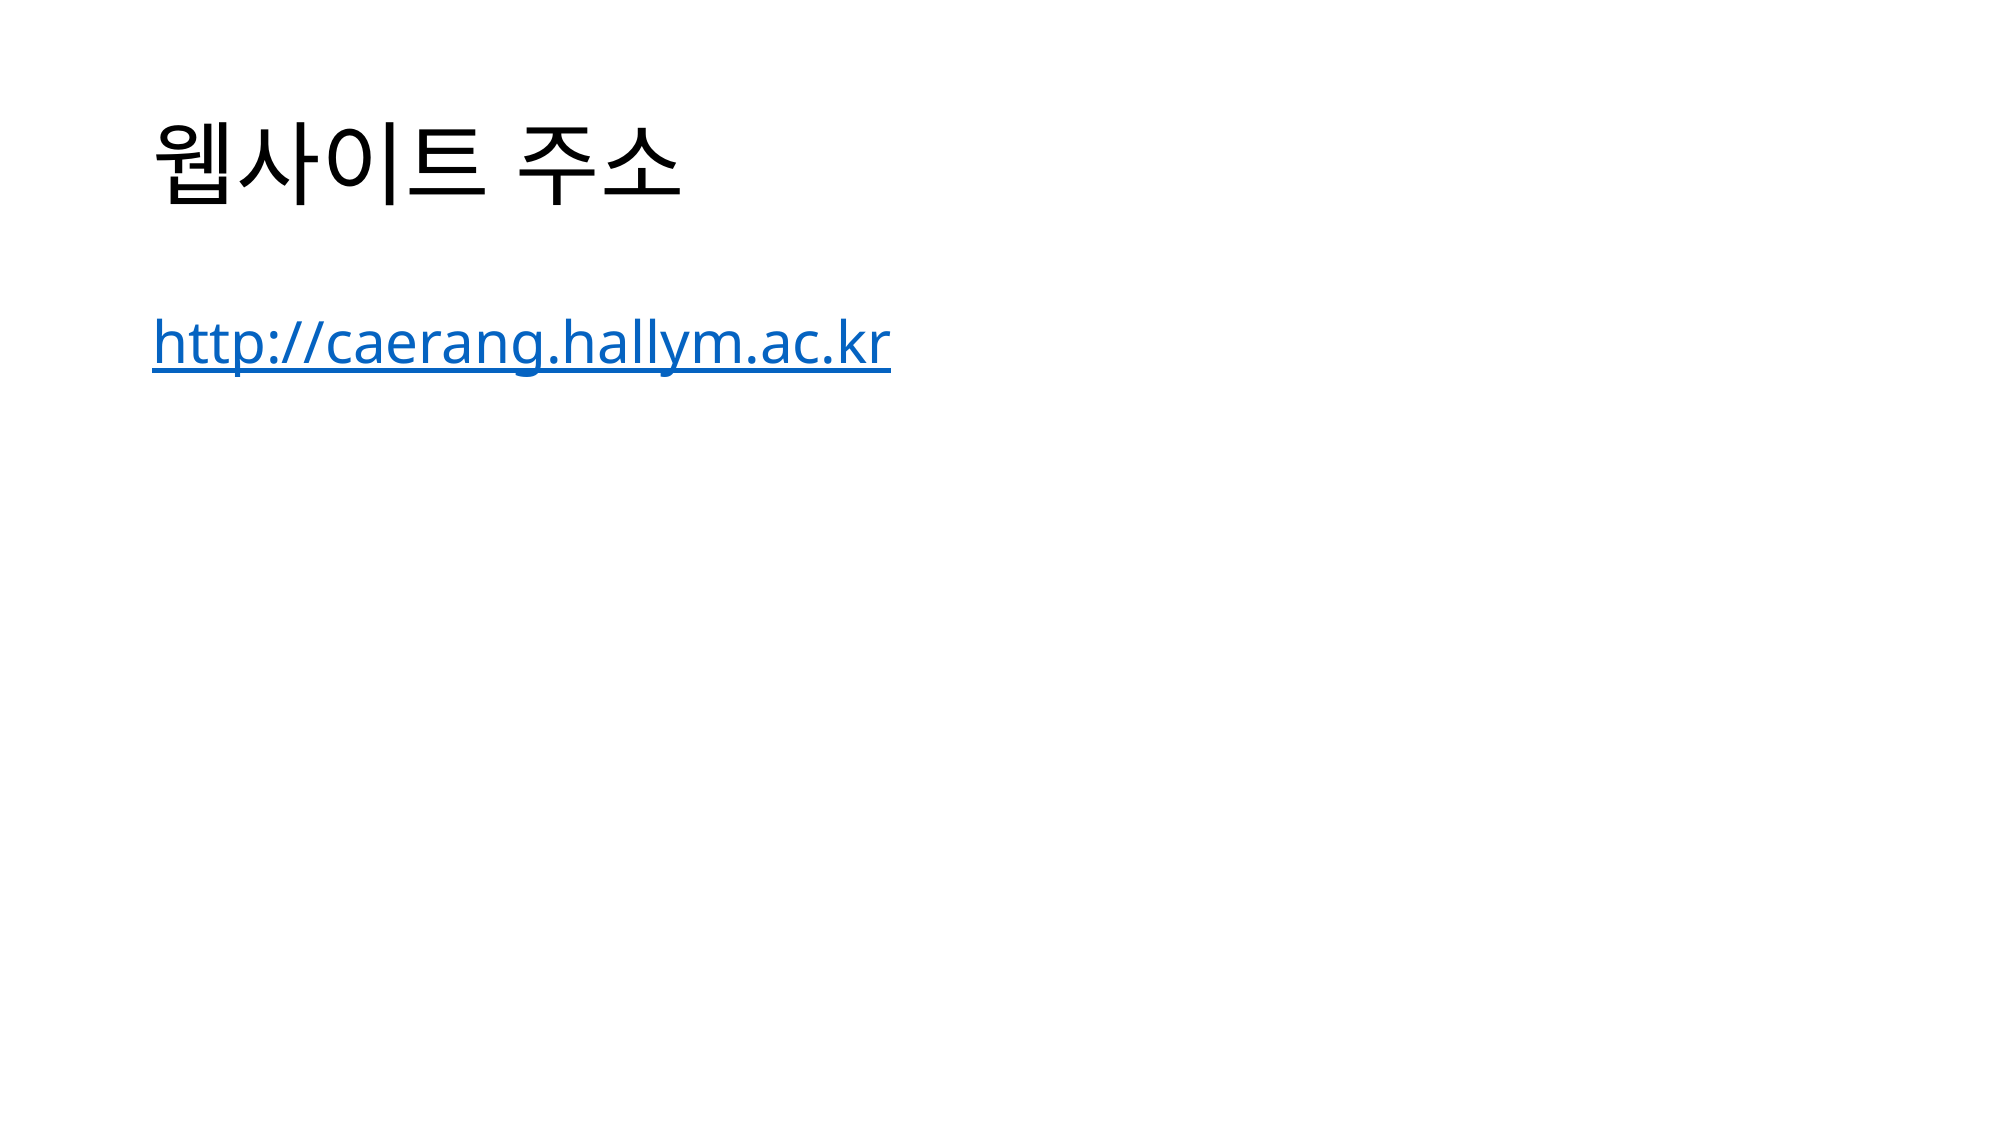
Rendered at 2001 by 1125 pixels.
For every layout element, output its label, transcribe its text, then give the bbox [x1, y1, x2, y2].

list http://caerang.hallym.ac.kr [137, 299, 1863, 1014]
title 웹사이트 주소 [137, 59, 1863, 278]
